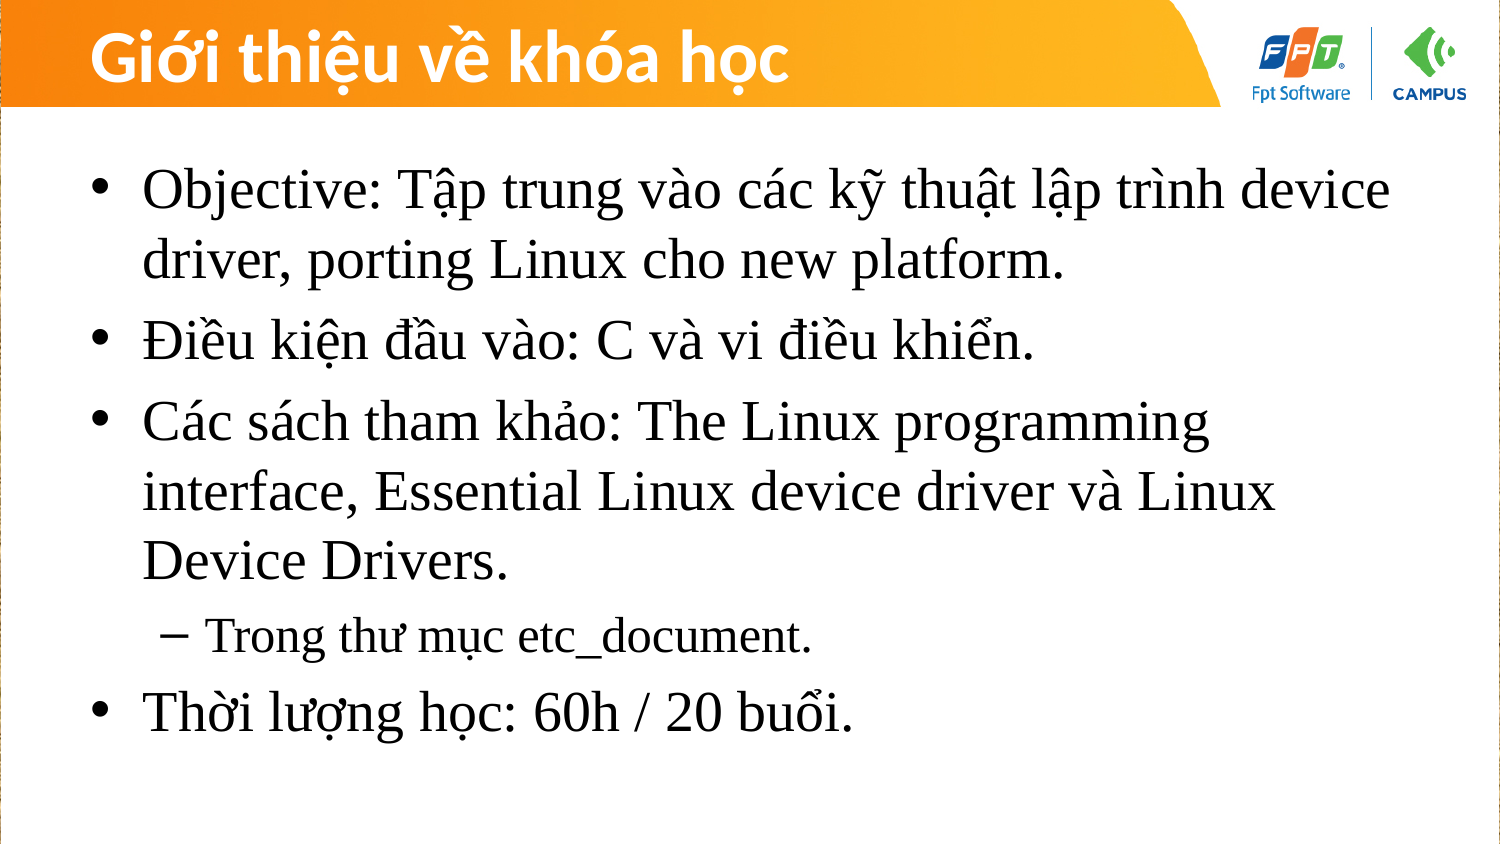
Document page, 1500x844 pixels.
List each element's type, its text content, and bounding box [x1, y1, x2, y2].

title Giới thiệu về khóa học [75, 0, 1176, 106]
picture [0, 0, 1500, 844]
list Objective: Tập trung vào các kỹ thuật lập trình device driver, porting Linux cho new platform. Điều kiện đầu vào: C và vi điều khiển. Các sách tham khảo: The Linux programming interface, Essential Linux device driver và Linux Device Drivers. Trong thư mục etc_document. Thời lượng học: 60h / 20 buổi. [75, 142, 1425, 754]
